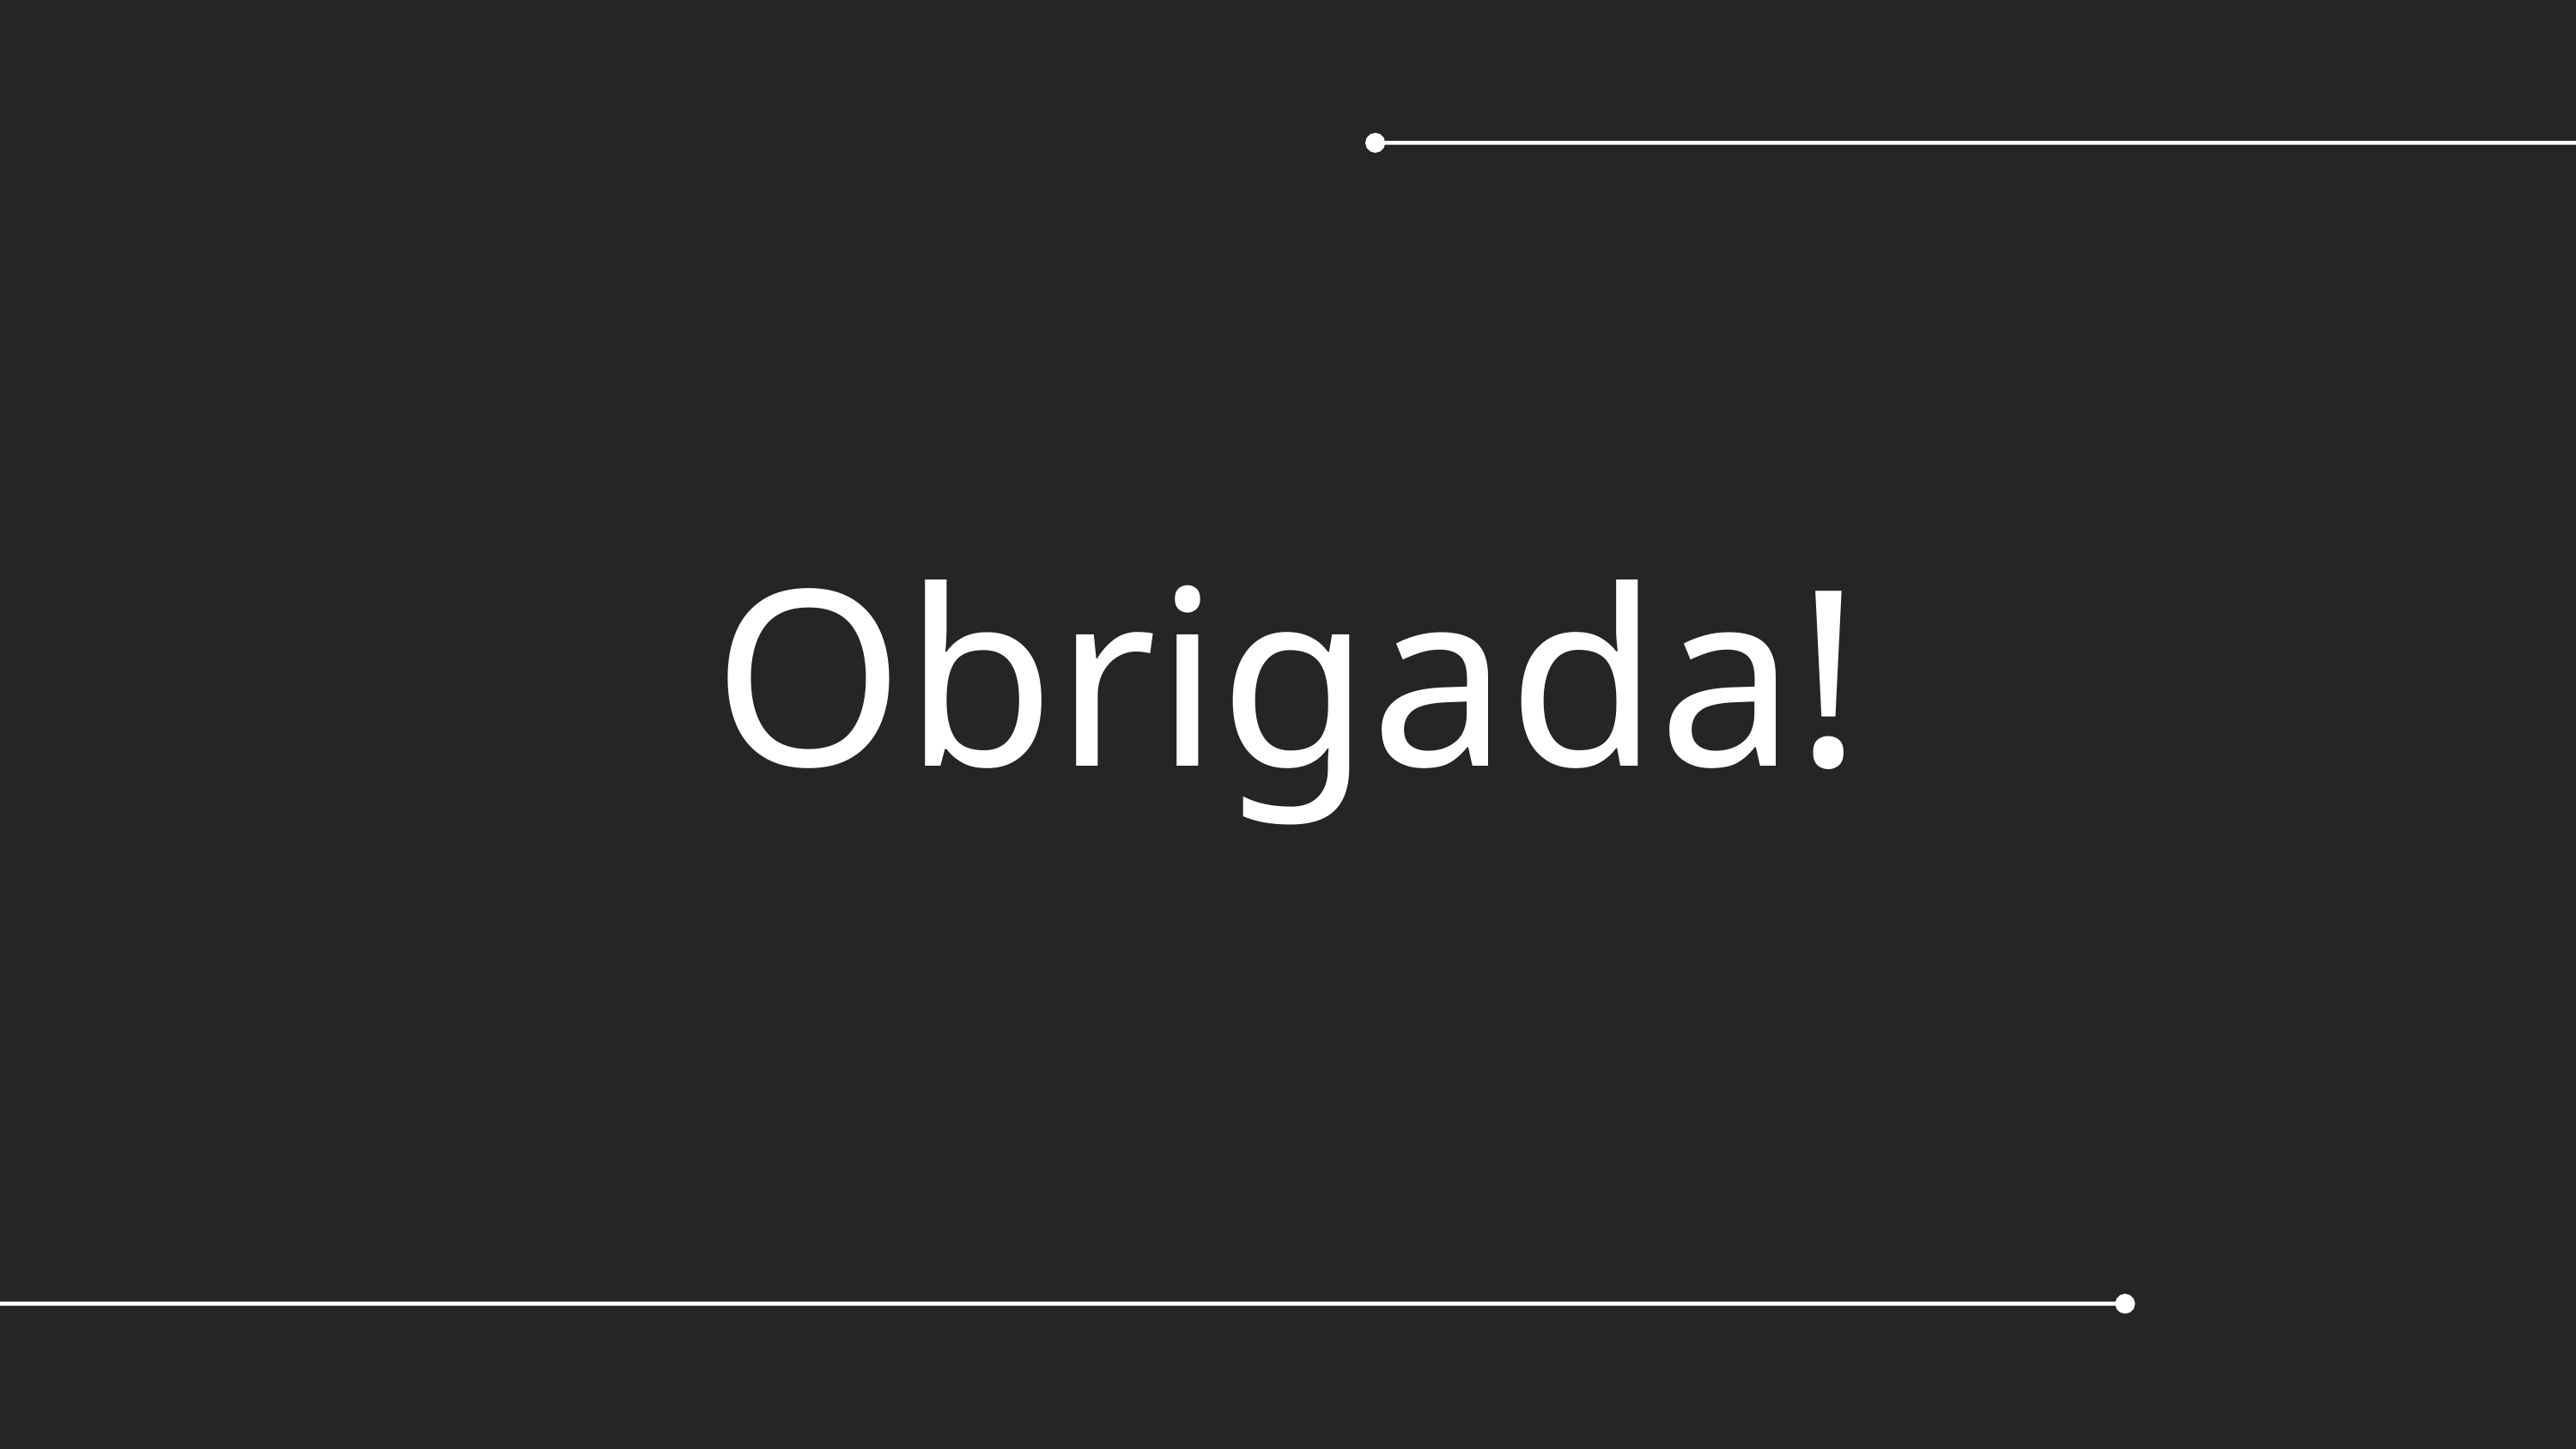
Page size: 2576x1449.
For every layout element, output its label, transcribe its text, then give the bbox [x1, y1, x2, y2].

text_box [1366, 134, 2576, 152]
text_box [0, 1294, 2135, 1313]
text_box Obrigada! [481, 609, 2095, 815]
